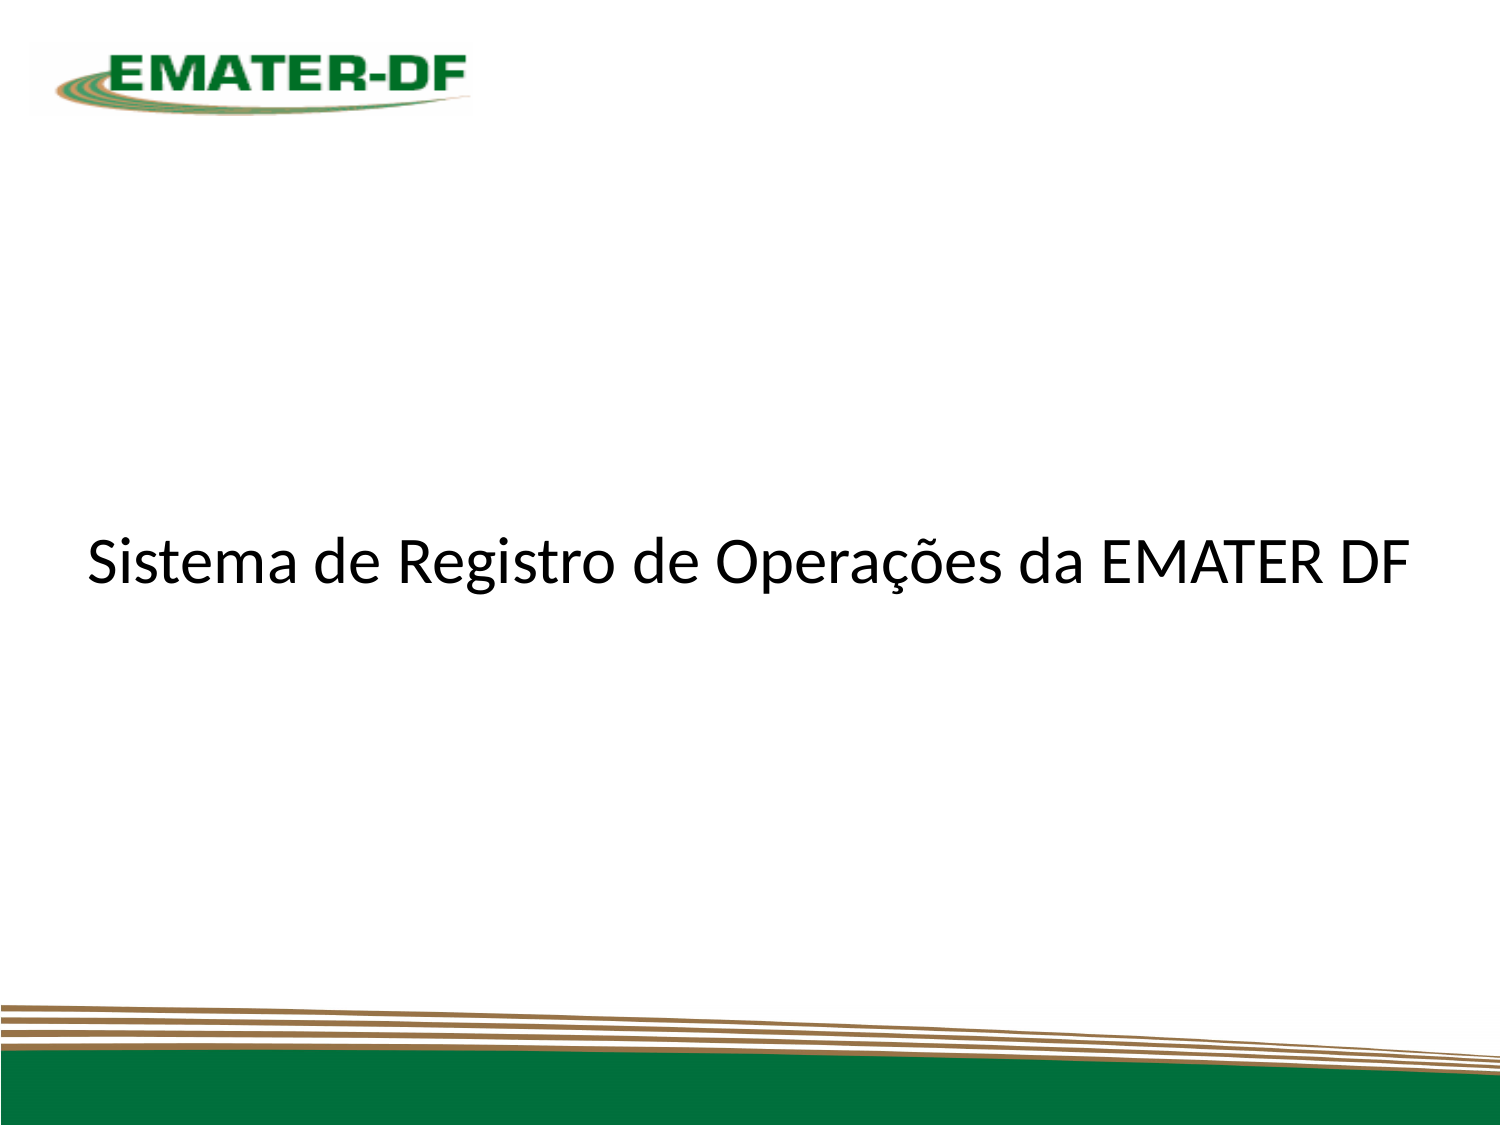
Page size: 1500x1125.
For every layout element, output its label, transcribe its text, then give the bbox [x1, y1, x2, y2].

picture [0, 1003, 1500, 1125]
title Sistema de Registro de Operações da EMATER DF [41, 101, 1459, 1002]
picture [29, 42, 474, 116]
